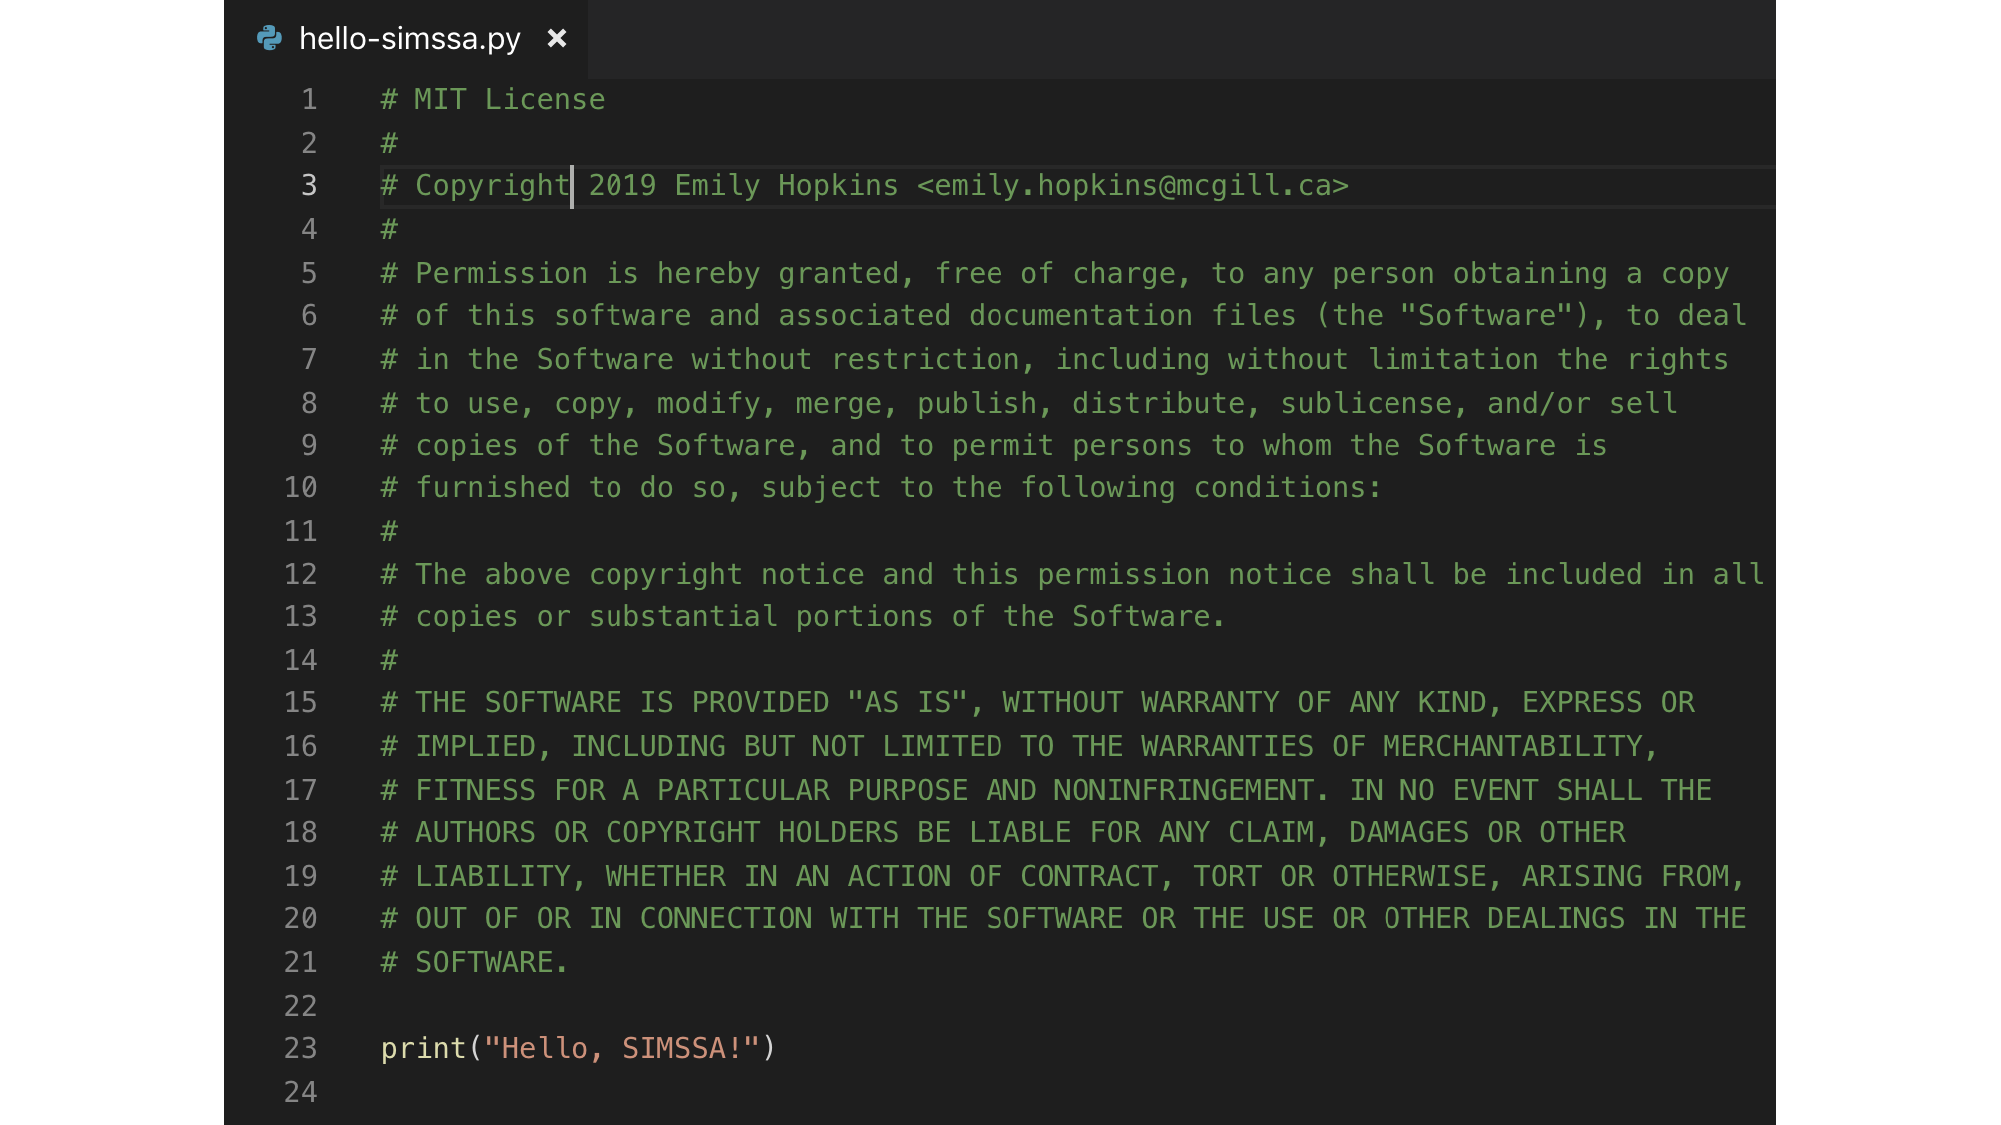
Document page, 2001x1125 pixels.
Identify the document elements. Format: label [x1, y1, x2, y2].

picture [223, 0, 1776, 1125]
